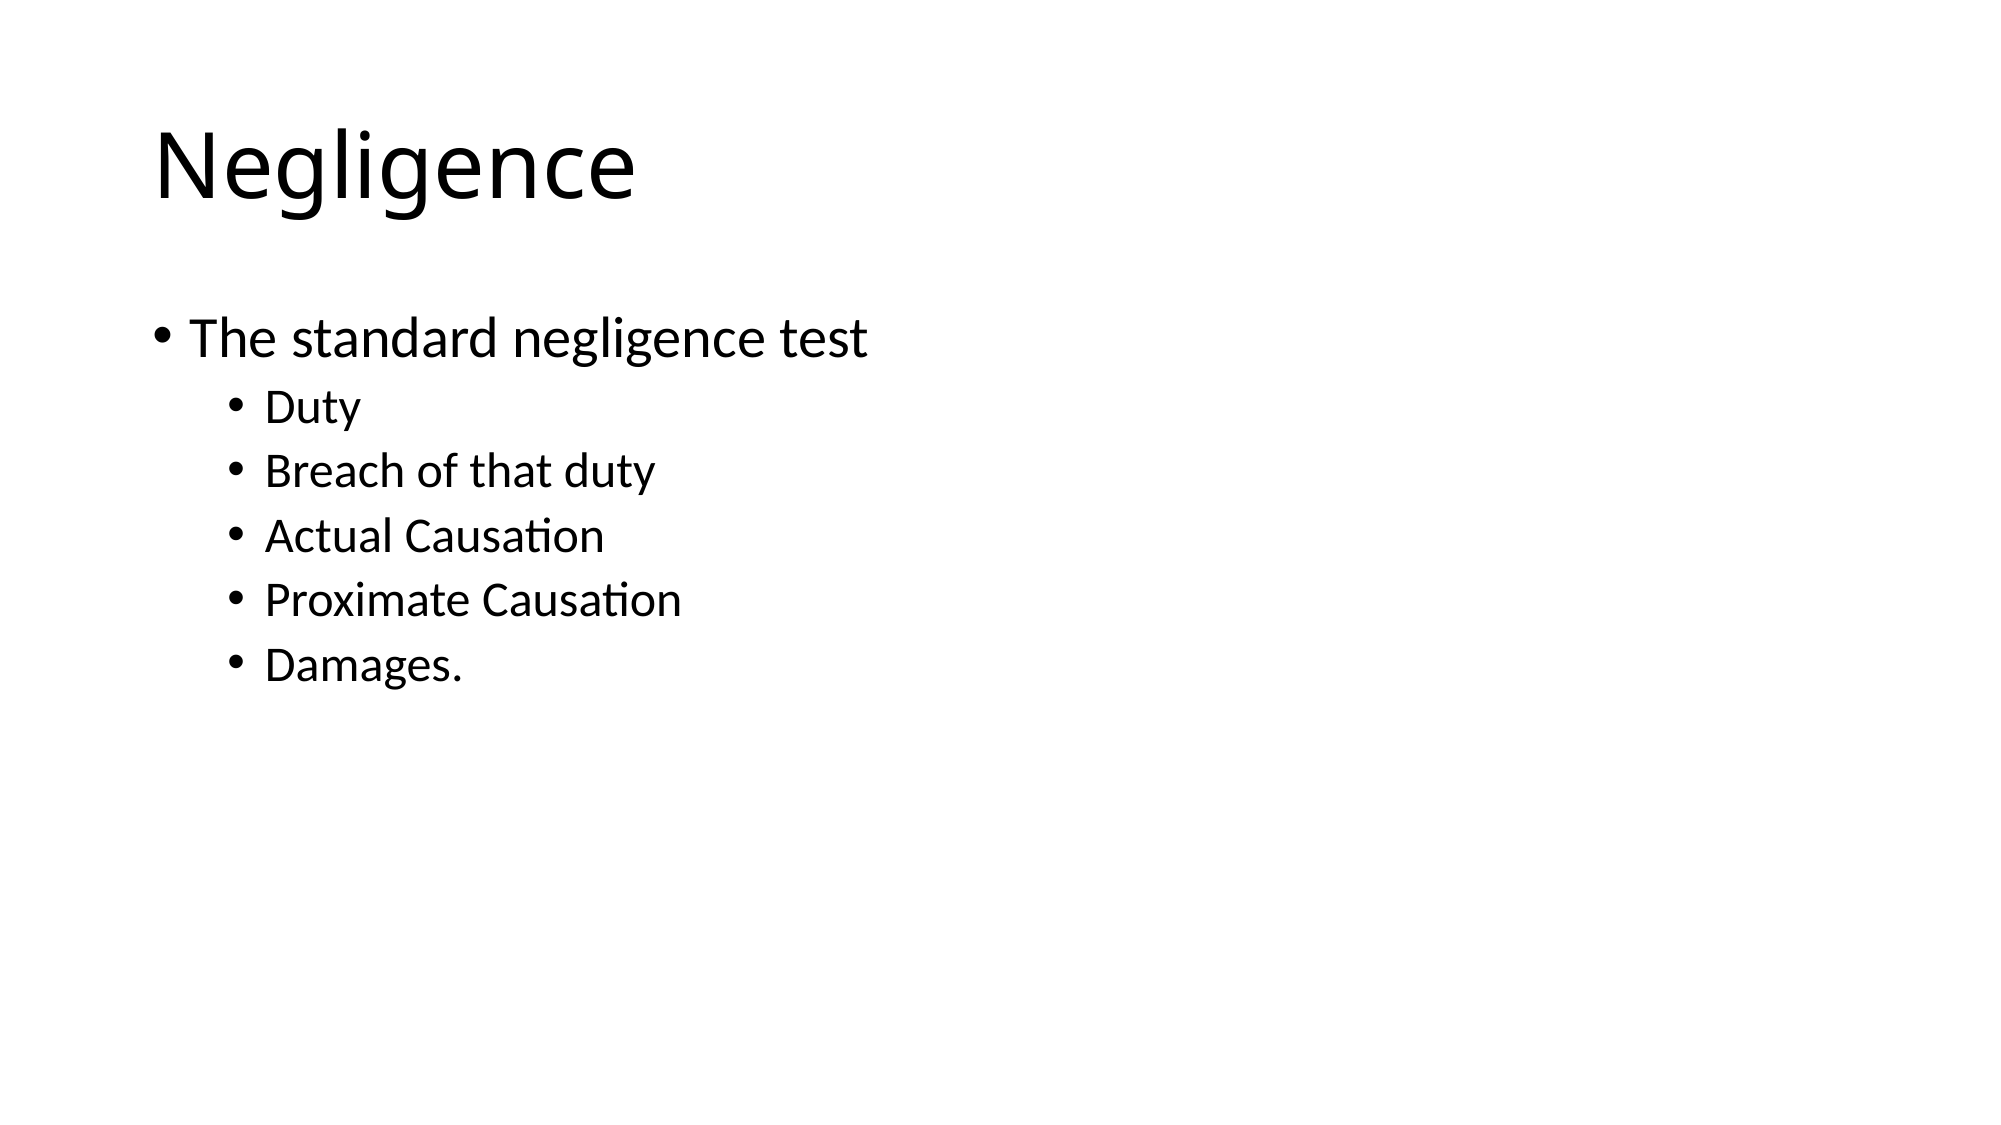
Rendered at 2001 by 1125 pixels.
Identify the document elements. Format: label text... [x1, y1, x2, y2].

title Negligence [137, 59, 1863, 278]
list The standard negligence test Duty Breach of that duty Actual Causation Proximate Causation Damages. [137, 299, 1863, 1014]
